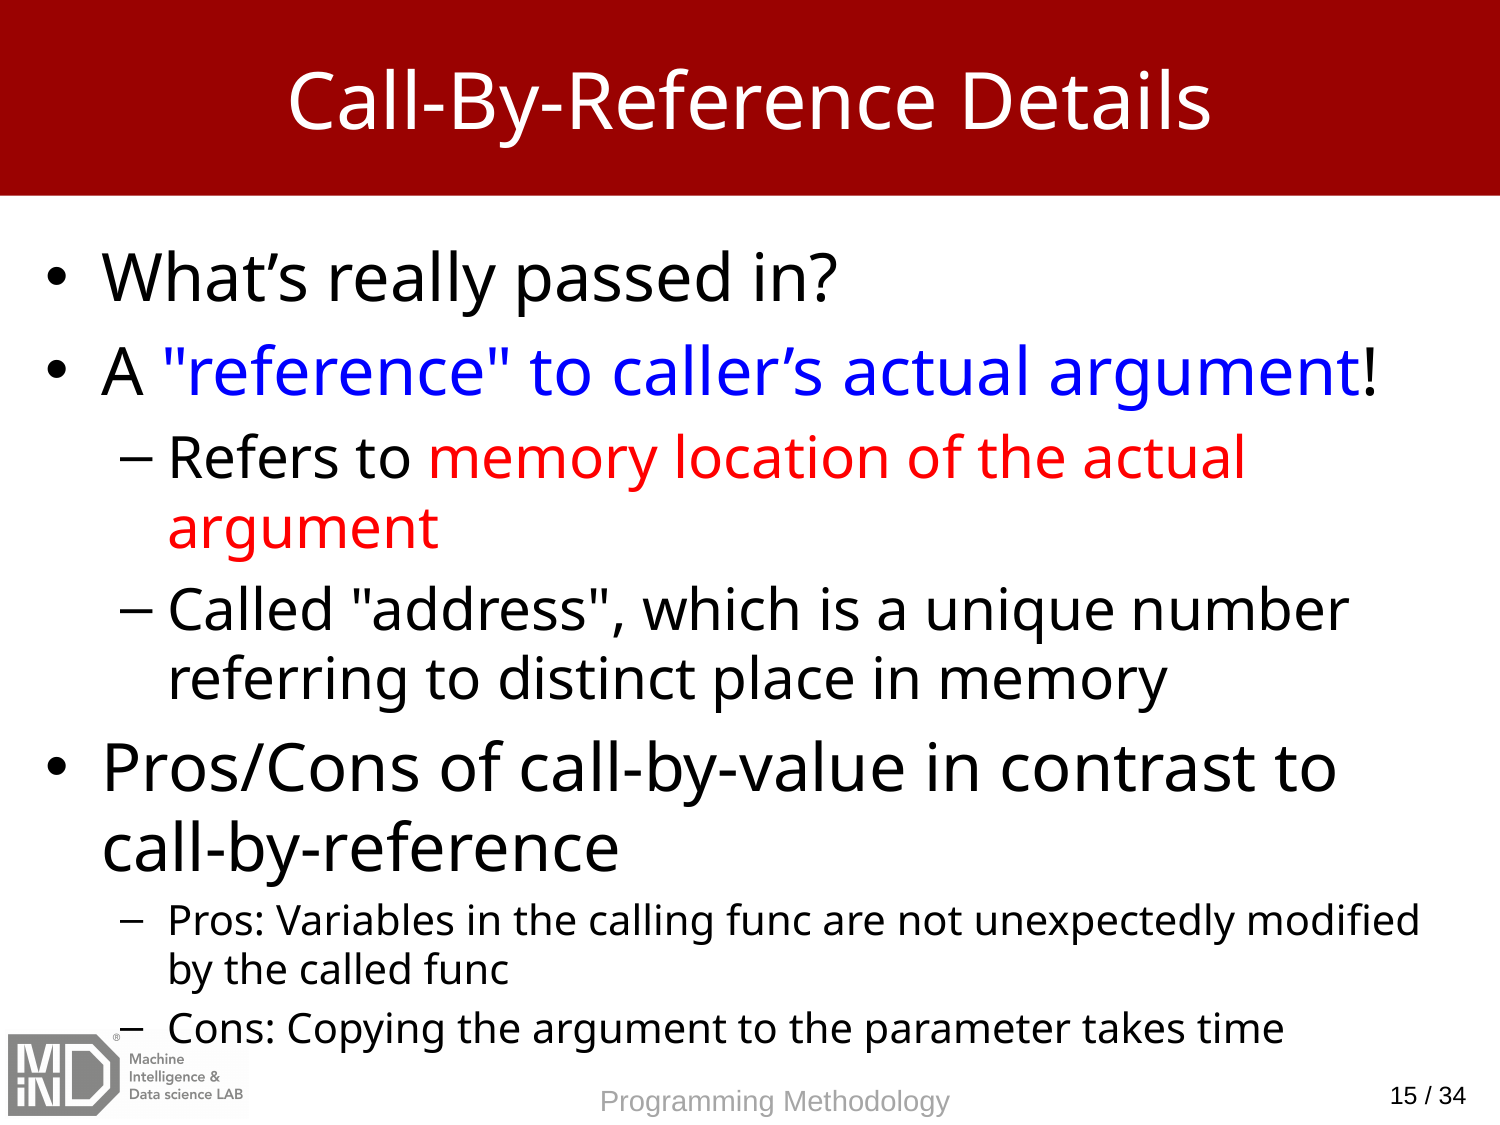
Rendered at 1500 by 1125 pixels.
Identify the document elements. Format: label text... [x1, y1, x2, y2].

list What’s really passed in? A "reference" to caller’s actual argument! Refers to memory location of the actual argument Called "address", which is a unique number referring to distinct place in memory Pros/Cons of call-by-value in contrast to call-by-reference Pros: Variables in the calling func are not unexpectedly modified by the called func Cons: Copying the argument to the parameter takes time [30, 227, 1482, 1005]
picture [5, 1029, 249, 1119]
slide_number 15 / 34 [1144, 1064, 1482, 1125]
title Call-By-Reference Details [0, 0, 1500, 196]
